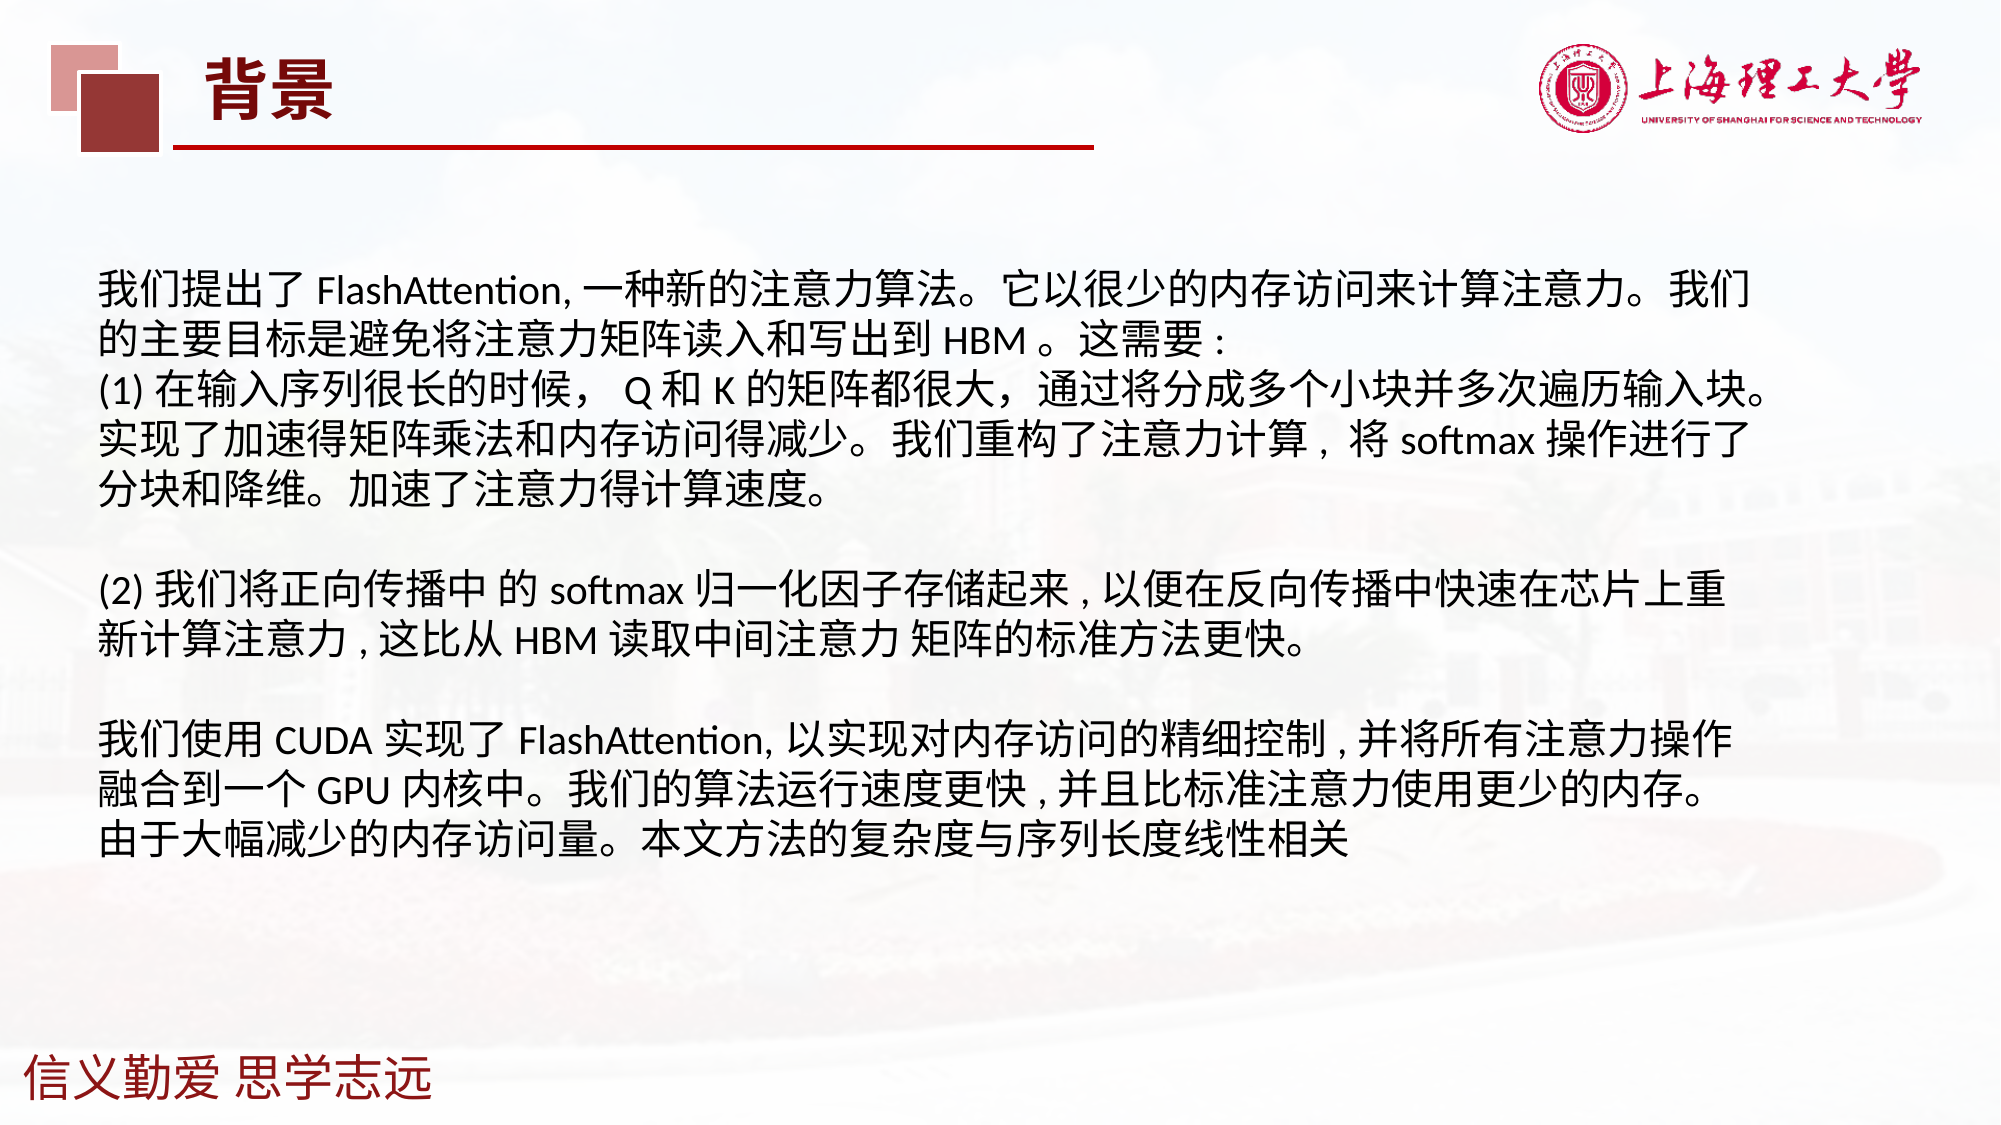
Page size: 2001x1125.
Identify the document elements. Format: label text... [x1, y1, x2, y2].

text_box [48, 42, 1095, 155]
picture [1539, 44, 1922, 133]
text_box 我们提出了FlashAttention,一种新的注意力算法。它以很少的内存访问来计算注意力。我们的主要目标是避免将注意力矩阵读入和写出到HBM。这需要: (1)在输入序列很长的时候，Q和K的矩阵都很大，通过将分成多个小块并多次遍历输入块。实现了加速得矩阵乘法和内存访问得减少。我们重构了注意力计算, 将softmax操作进行了分块和降维。加速了注意力得计算速度。 (2)我们将正向传播中 的softmax归一化因子存储起来,以便在反向传播中快速在芯片上重新计算注意力,这比从HBM读取中间注意力 矩阵的标准方法更快。 我们使用CUDA实现了FlashAttention,以实现对内存访问的精细控制,并将所有注意力操作融合到一个GPU内核中。我们的算法运行速度更快,并且比标准注意力使用更少的内存。由于大幅减少的内存访问量。本文方法的复杂度与序列长度线性相关 [83, 255, 1773, 871]
